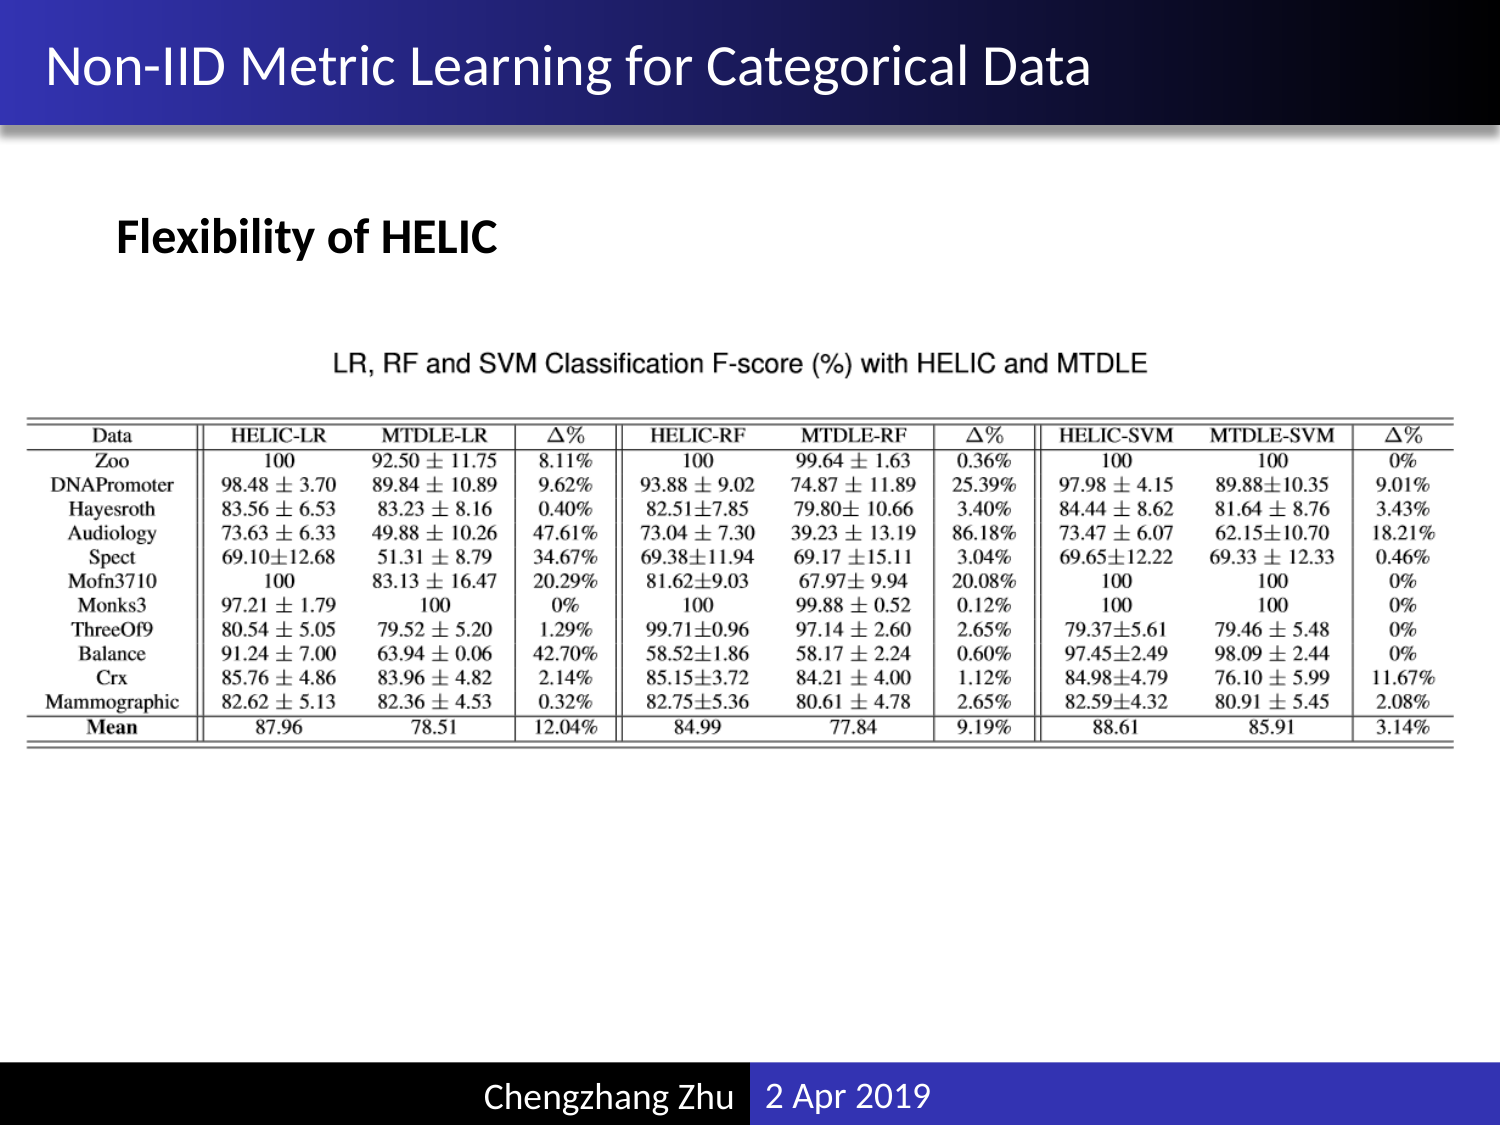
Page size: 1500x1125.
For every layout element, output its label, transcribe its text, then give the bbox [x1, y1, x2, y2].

title Non-IID Metric Learning for Categorical Data [0, 0, 1463, 126]
picture [0, 348, 1478, 771]
text_box Flexibility of HELIC [101, 196, 513, 272]
